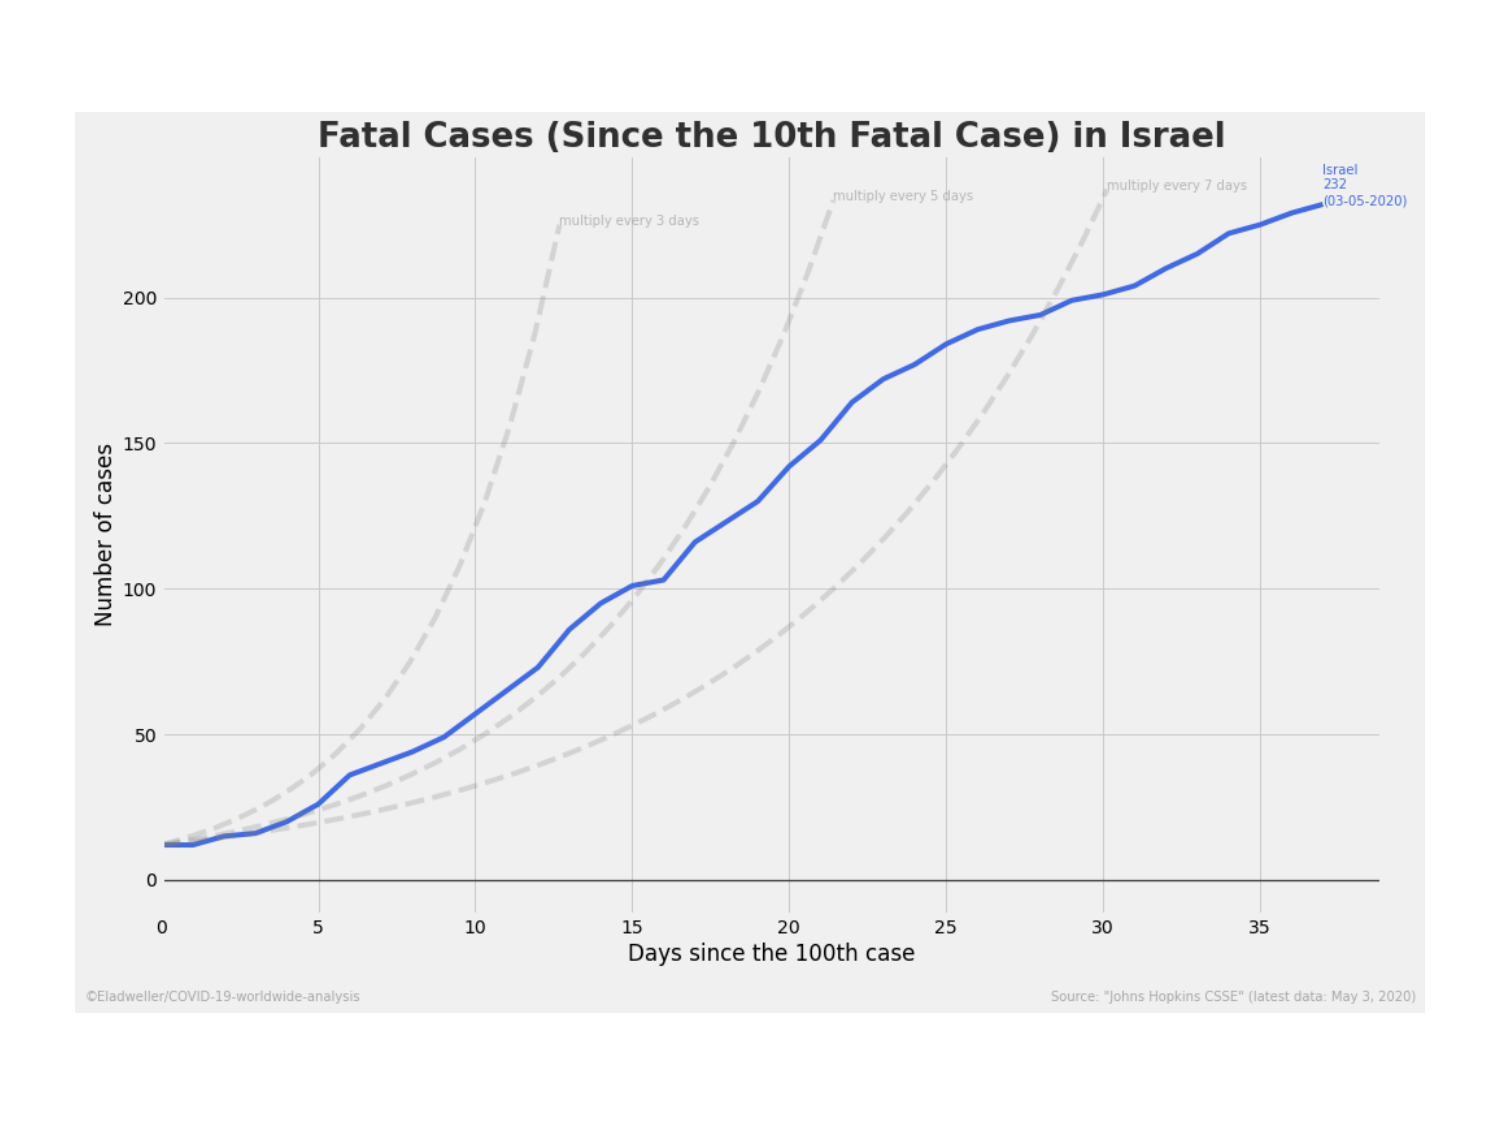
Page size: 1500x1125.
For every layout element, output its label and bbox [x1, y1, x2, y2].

picture [74, 112, 1426, 1013]
